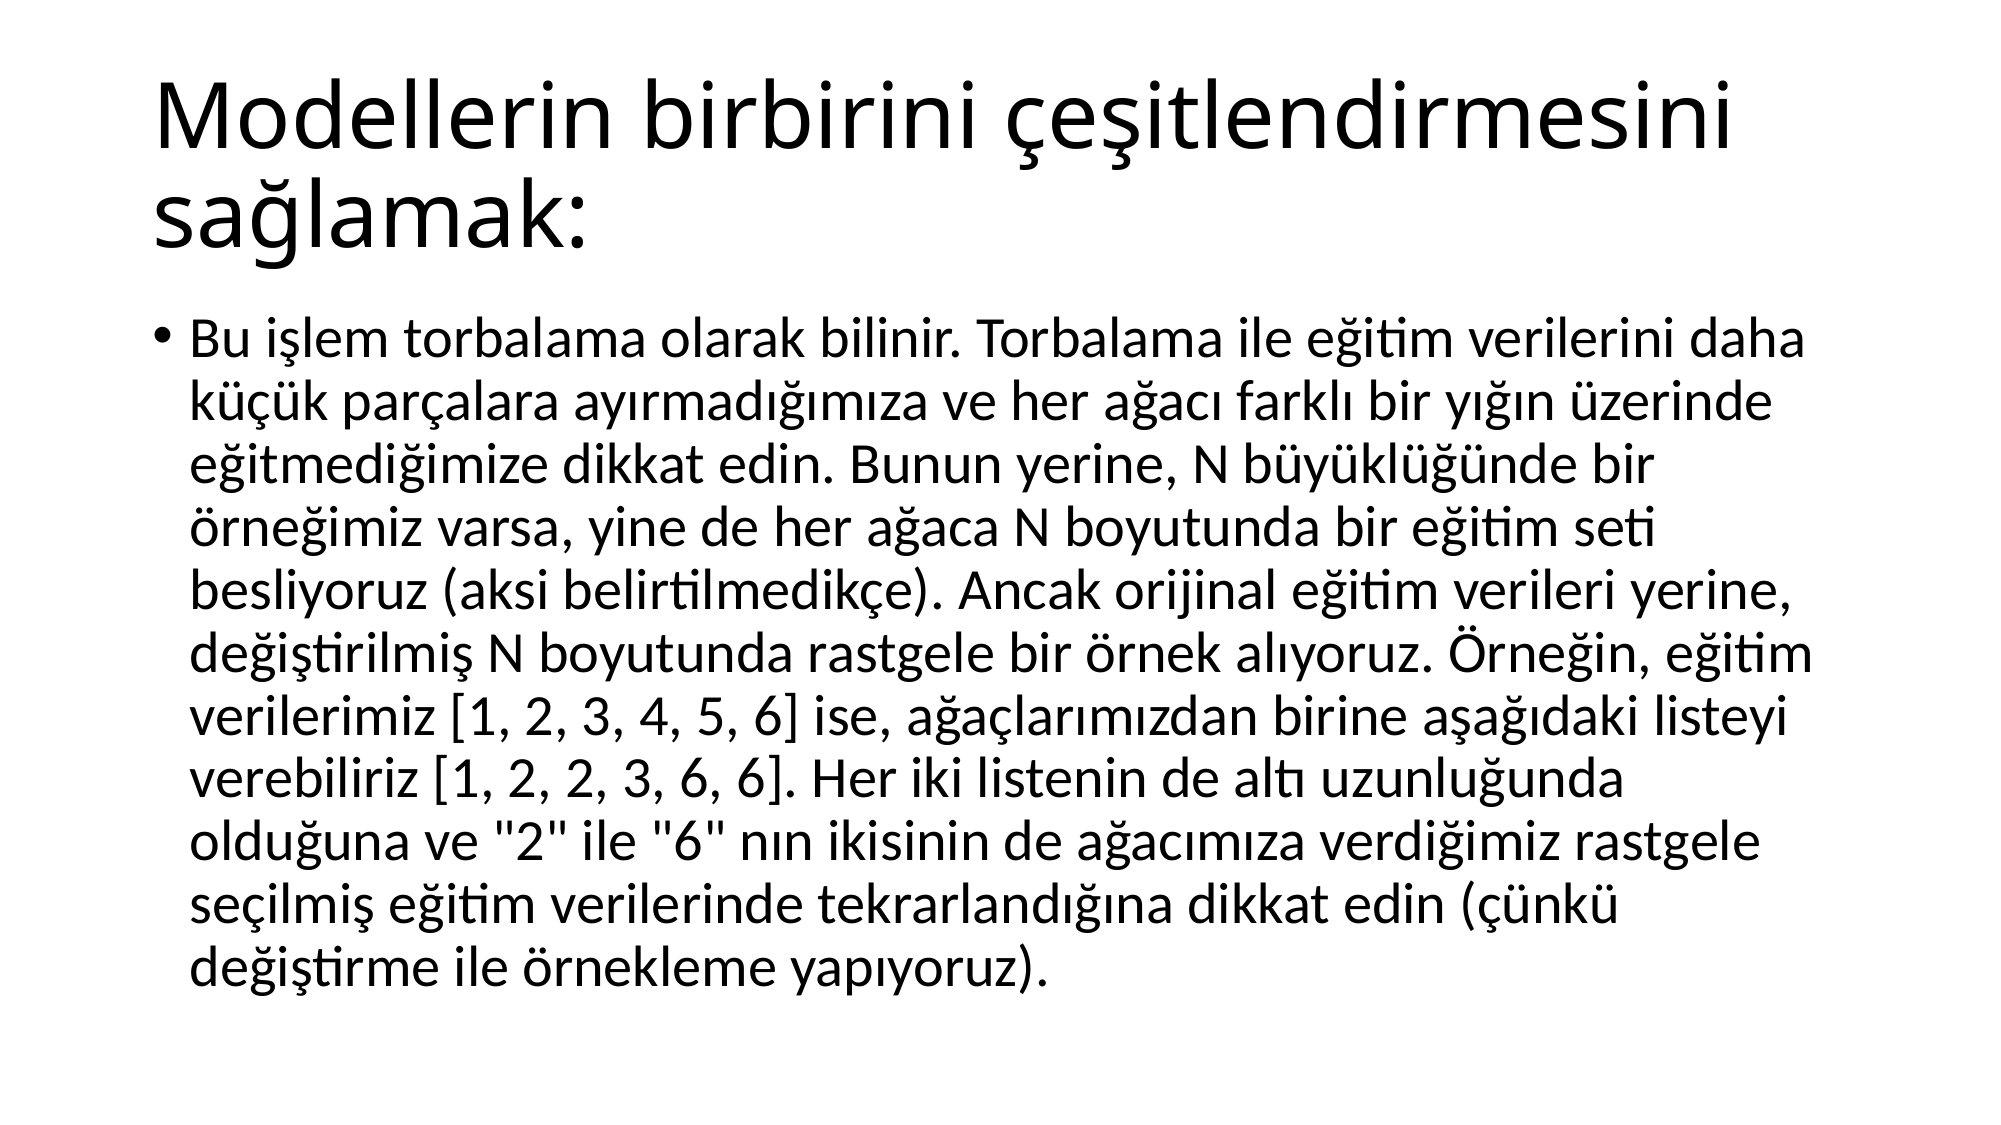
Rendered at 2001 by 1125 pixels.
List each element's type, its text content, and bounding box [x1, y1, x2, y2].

title Modellerin birbirini çeşitlendirmesini sağlamak: [137, 59, 1863, 278]
list Bu işlem torbalama olarak bilinir. Torbalama ile eğitim verilerini daha küçük parçalara ayırmadığımıza ve her ağacı farklı bir yığın üzerinde eğitmediğimize dikkat edin. Bunun yerine, N büyüklüğünde bir örneğimiz varsa, yine de her ağaca N boyutunda bir eğitim seti besliyoruz (aksi belirtilmedikçe). Ancak orijinal eğitim verileri yerine, değiştirilmiş N boyutunda rastgele bir örnek alıyoruz. Örneğin, eğitim verilerimiz [1, 2, 3, 4, 5, 6] ise, ağaçlarımızdan birine aşağıdaki listeyi verebiliriz [1, 2, 2, 3, 6, 6]. Her iki listenin de altı uzunluğunda olduğuna ve "2" ile "6" nın ikisinin de ağacımıza verdiğimiz rastgele seçilmiş eğitim verilerinde tekrarlandığına dikkat edin (çünkü değiştirme ile örnekleme yapıyoruz). [137, 299, 1863, 1014]
